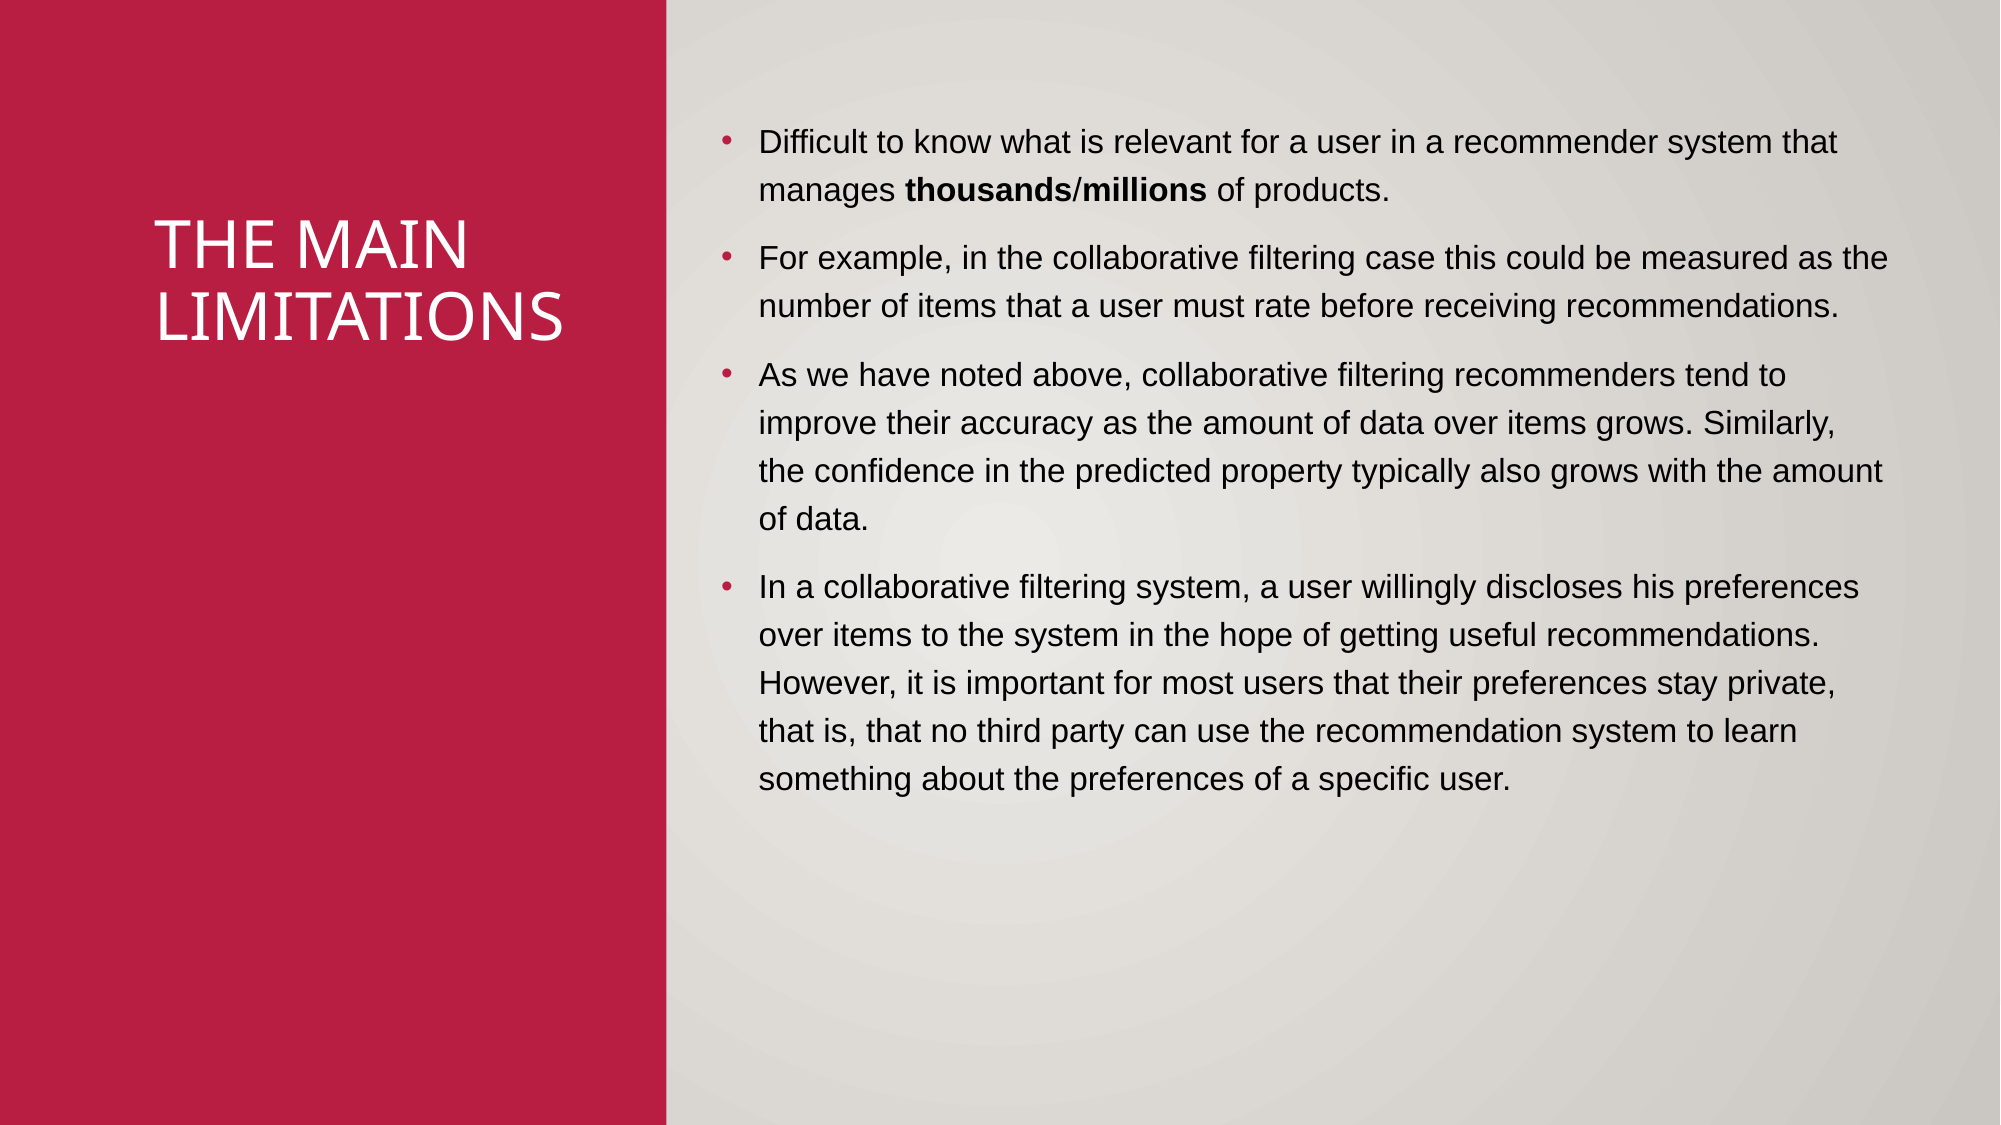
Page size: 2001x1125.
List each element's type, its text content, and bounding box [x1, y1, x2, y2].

title The main limitations [139, 203, 587, 956]
text_box [0, 0, 668, 1125]
text_box [668, 0, 2000, 1125]
list Difficult to know what is relevant for a user in a recommender system that manages thousands/millions of products. For example, in the collaborative filtering case this could be measured as the number of items that a user must rate before receiving recommendations. As we have noted above, collaborative filtering recommenders tend to improve their accuracy as the amount of data over items grows. Similarly, the confidence in the predicted property typically also grows with the amount of data. In a collaborative filtering system, a user willingly discloses his preferences over items to the system in the hope of getting useful recommendations. However, it is important for most users that their preferences stay private, that is, that no third party can use the recommendation system to learn something about the preferences of a specific user. [706, 104, 1908, 910]
